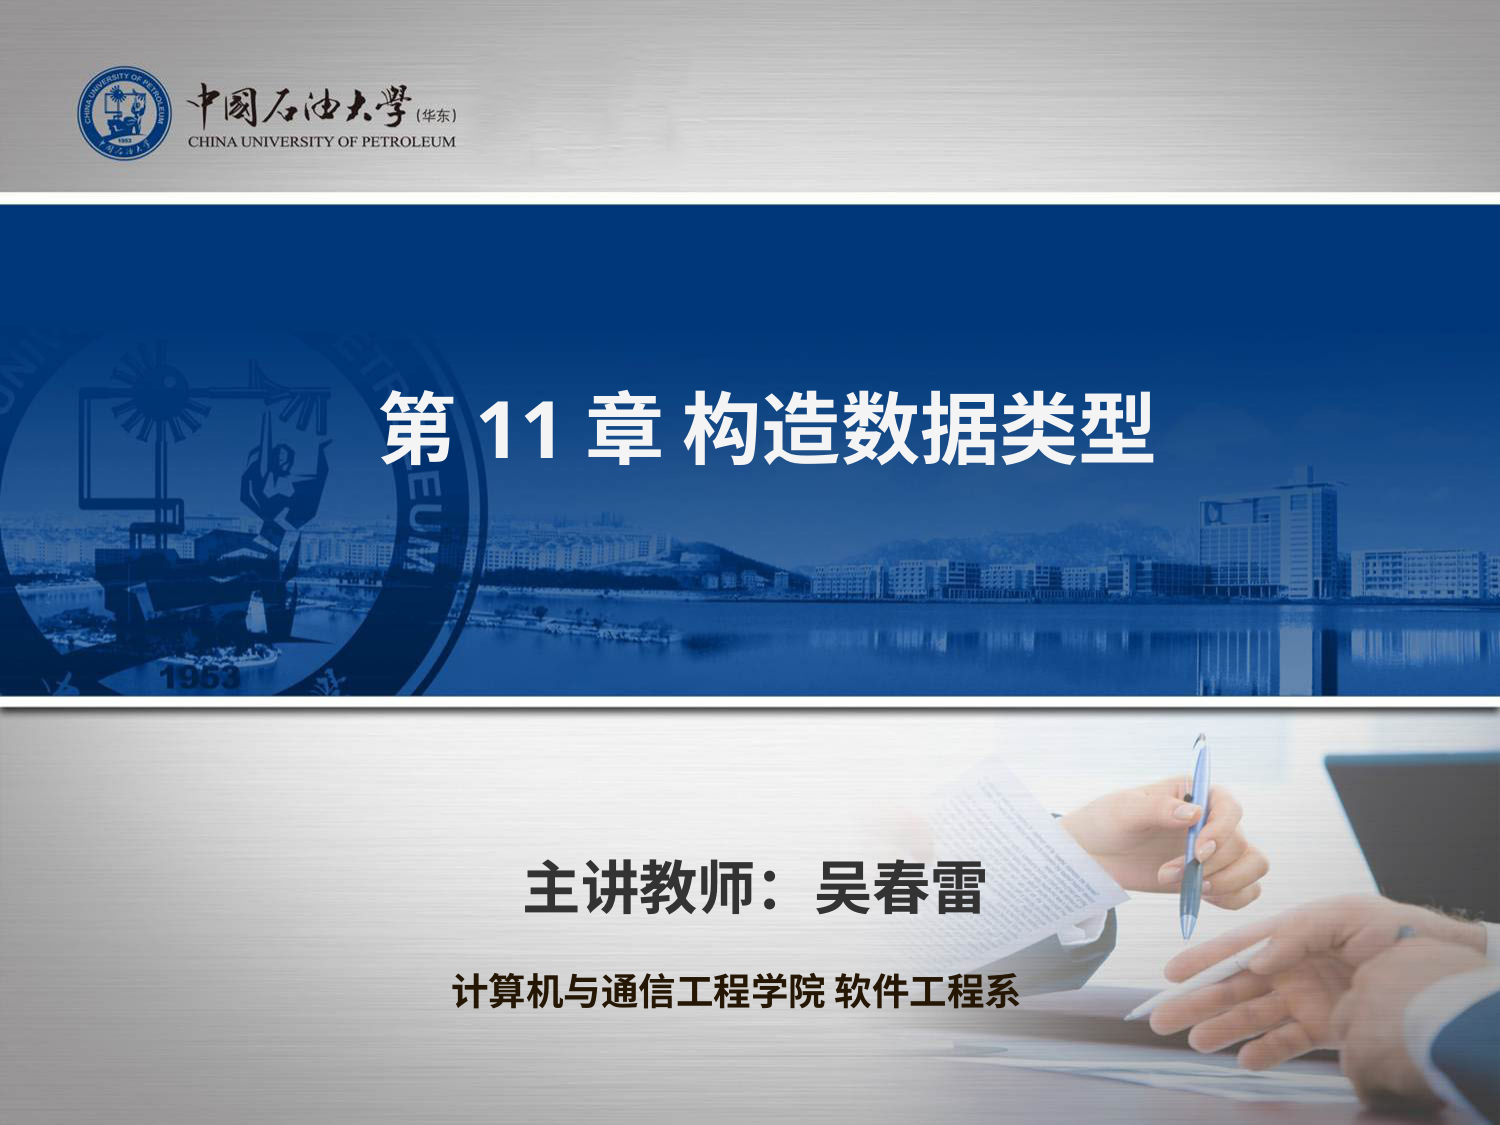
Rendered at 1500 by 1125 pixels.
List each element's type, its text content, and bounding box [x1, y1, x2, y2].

title 第11章 构造数据类型 [218, 351, 1317, 528]
picture [0, 0, 1500, 1125]
text_box 计算机与通信工程学院 软件工程系 [242, 960, 1232, 1021]
subtitle 主讲教师：吴春雷 [480, 843, 1032, 915]
